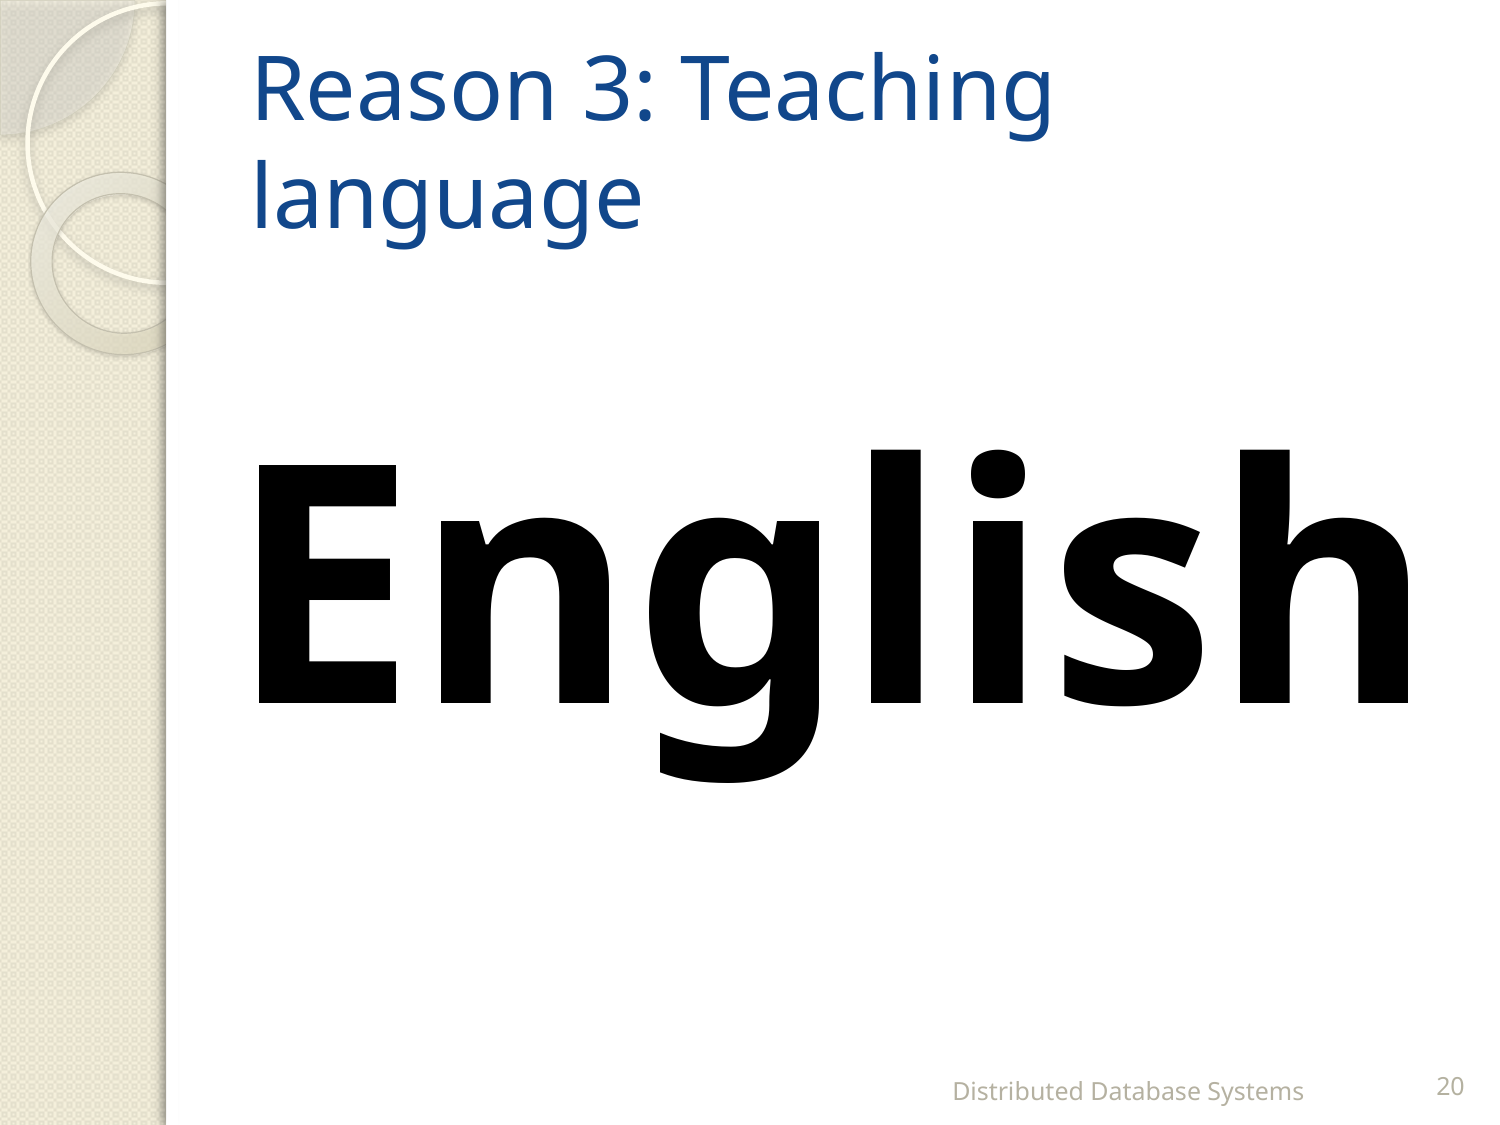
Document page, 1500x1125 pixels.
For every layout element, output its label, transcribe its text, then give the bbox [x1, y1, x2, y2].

text_box English [163, 363, 1500, 1125]
title Reason 3: Teaching language [235, 45, 1466, 233]
